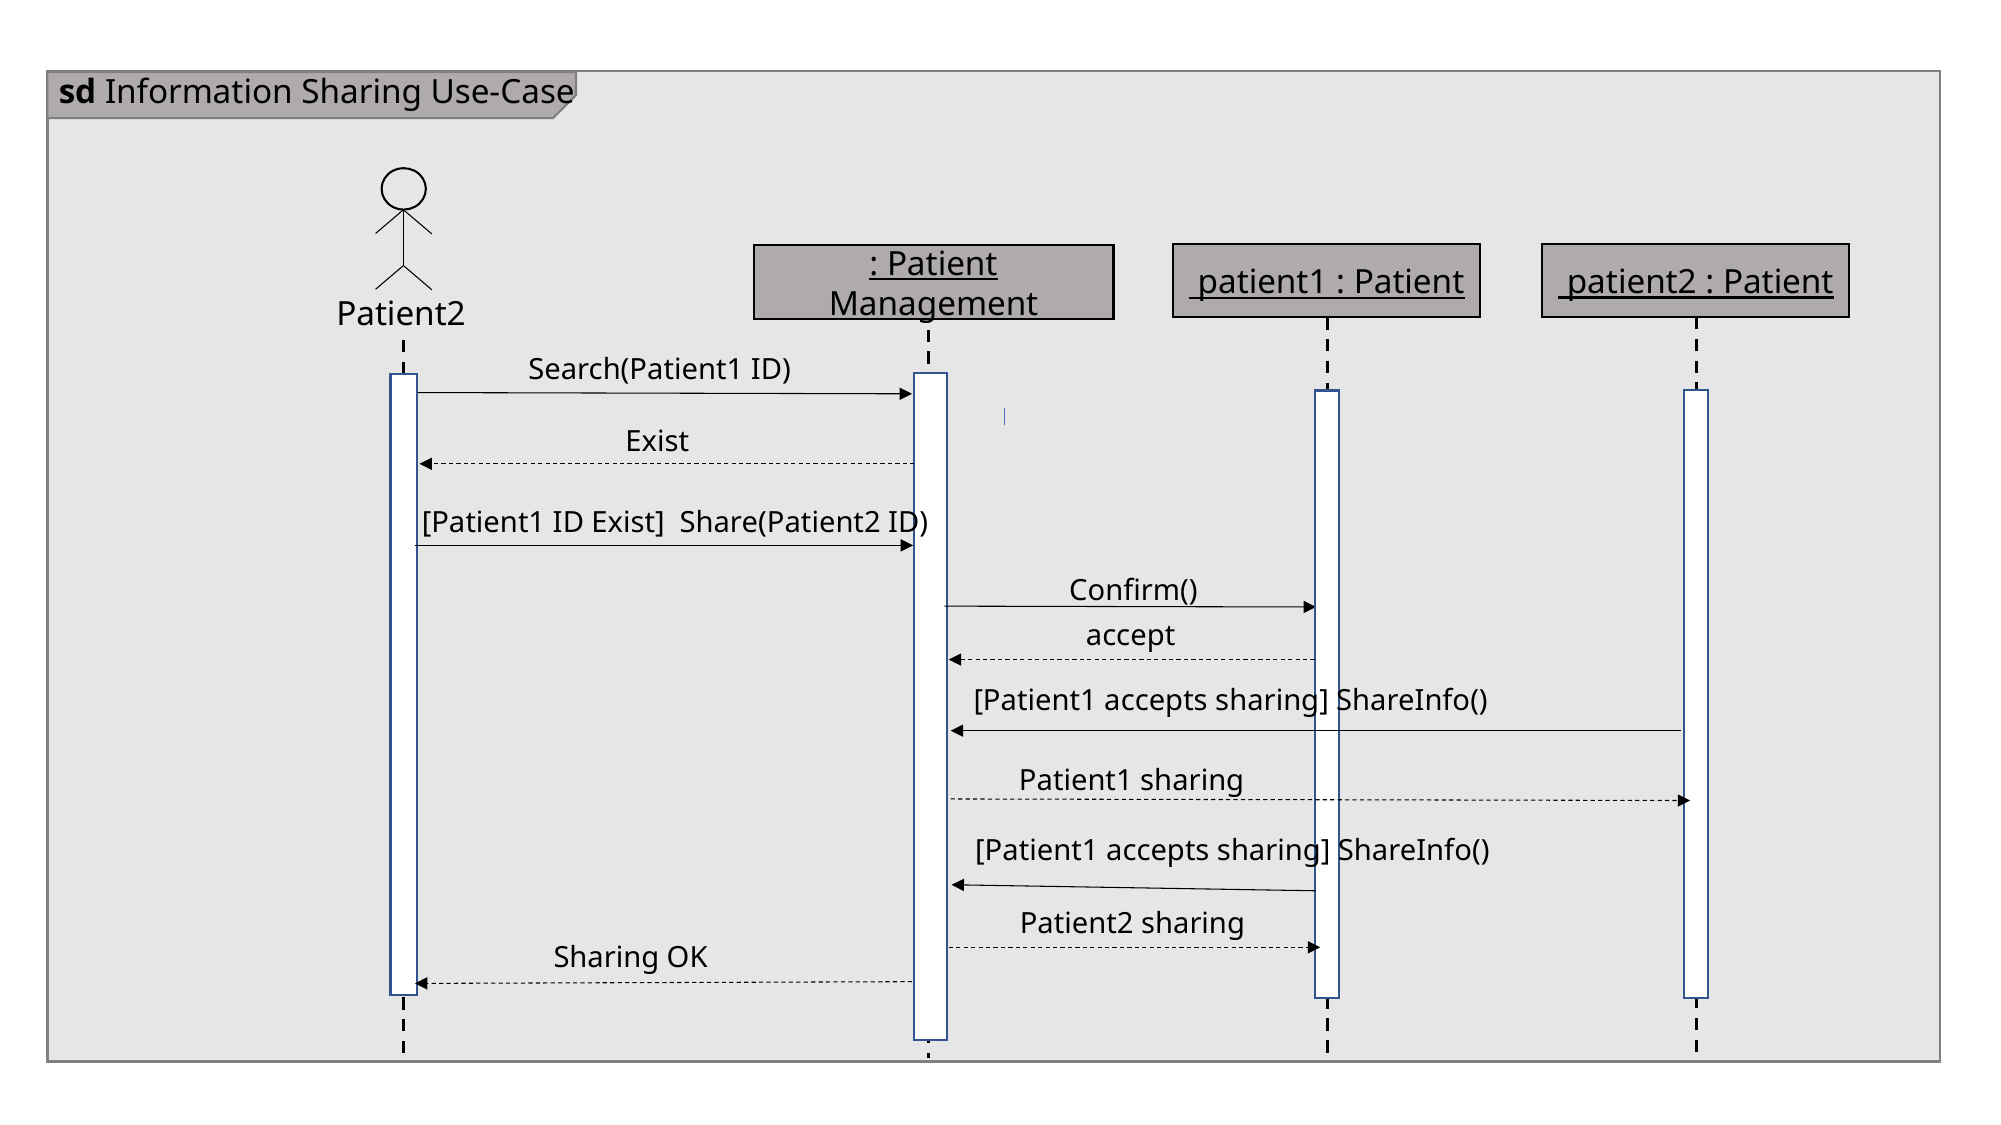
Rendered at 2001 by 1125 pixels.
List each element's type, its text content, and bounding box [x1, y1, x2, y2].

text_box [375, 265, 403, 290]
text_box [375, 209, 403, 234]
text_box sd Information Sharing Use-Case [43, 63, 611, 118]
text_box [403, 265, 432, 290]
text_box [951, 884, 1316, 891]
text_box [404, 209, 432, 234]
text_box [47, 70, 1940, 1062]
